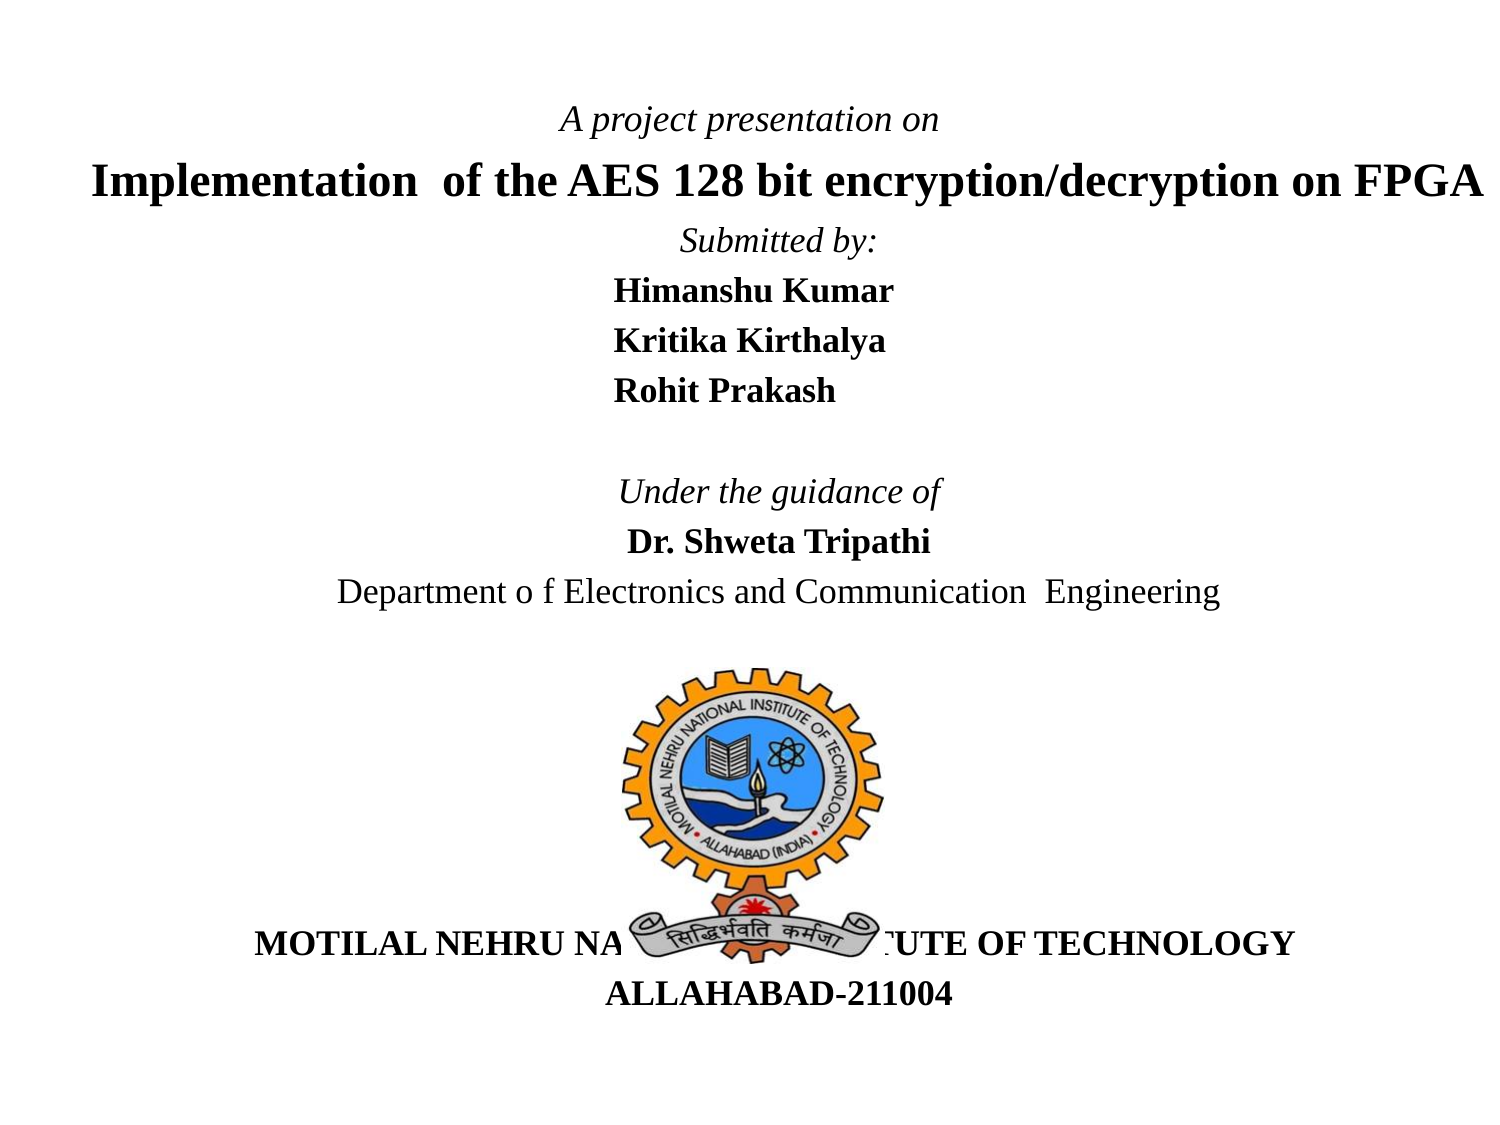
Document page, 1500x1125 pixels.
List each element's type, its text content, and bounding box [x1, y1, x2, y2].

picture [620, 667, 885, 966]
subtitle Implementation of the AES 128 bit encryption/decryption on FPGA Submitted by: Himanshu Kumar Kritika Kirthalya Rohit Prakash Under the guidance of Dr. Shweta Tripathi Department o f Electronics and Communication Engineering MOTILAL NEHRU NATIONAL INSTITUTE OF TECHNOLOGY ALLAHABAD-211004 [58, 35, 1500, 1090]
